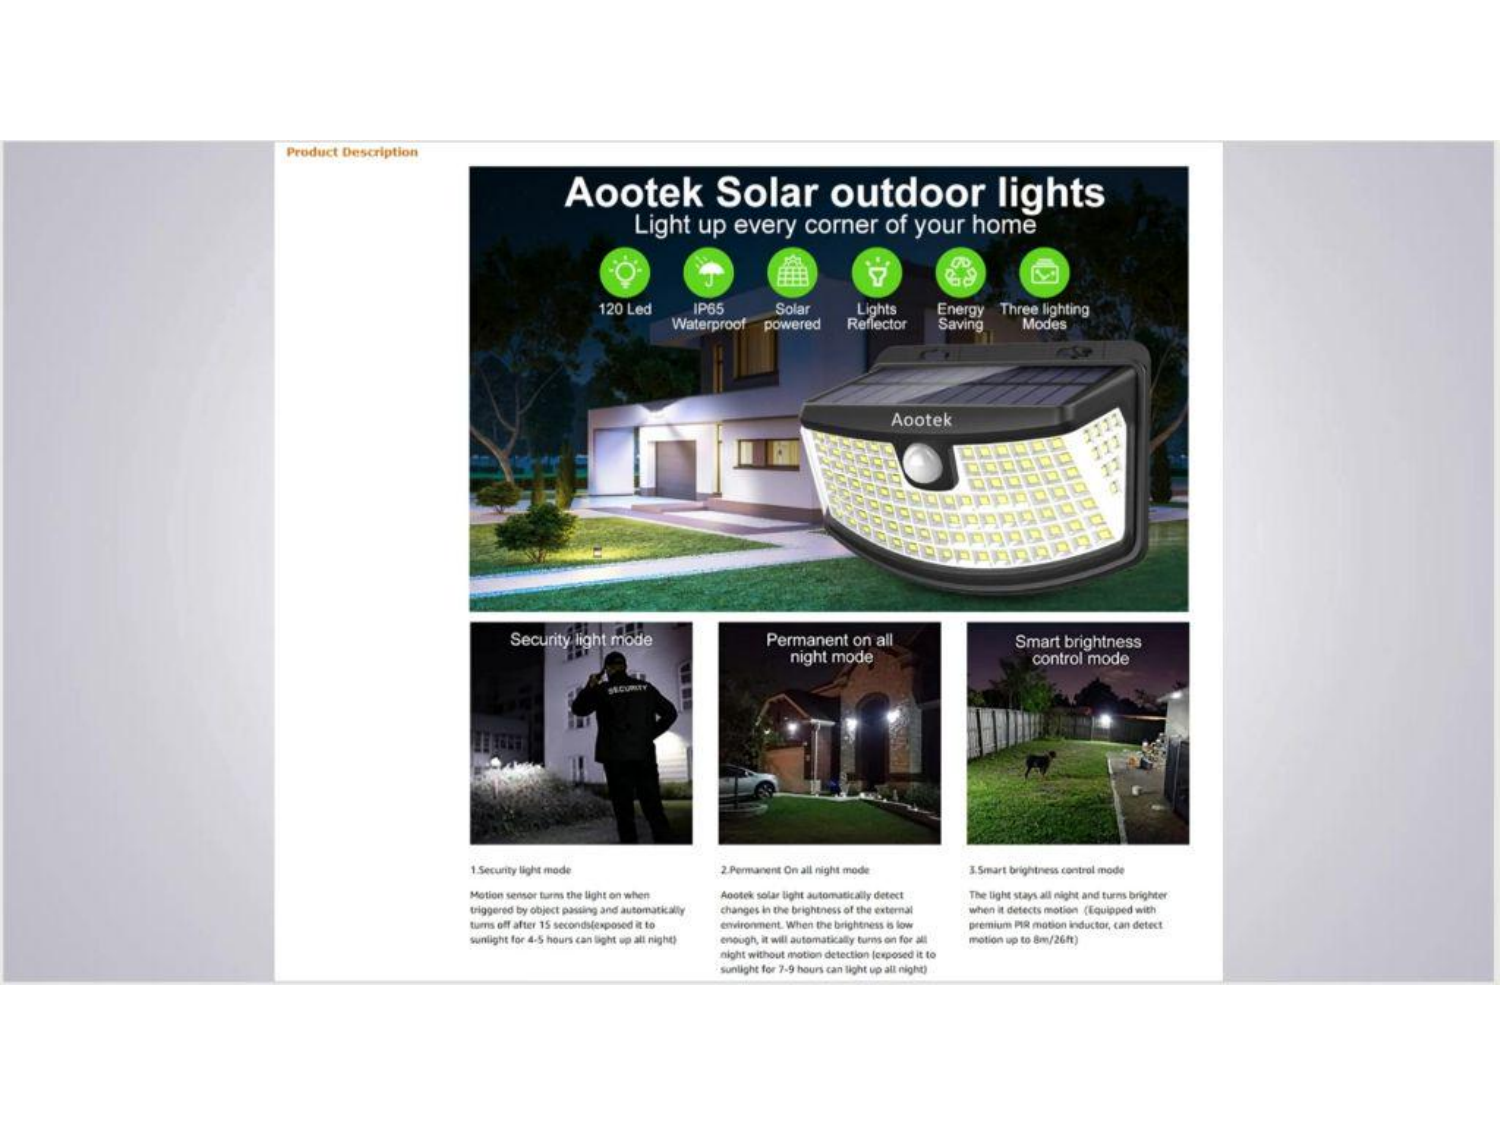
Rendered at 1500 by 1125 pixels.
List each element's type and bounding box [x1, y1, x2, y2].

picture [0, 140, 1500, 985]
